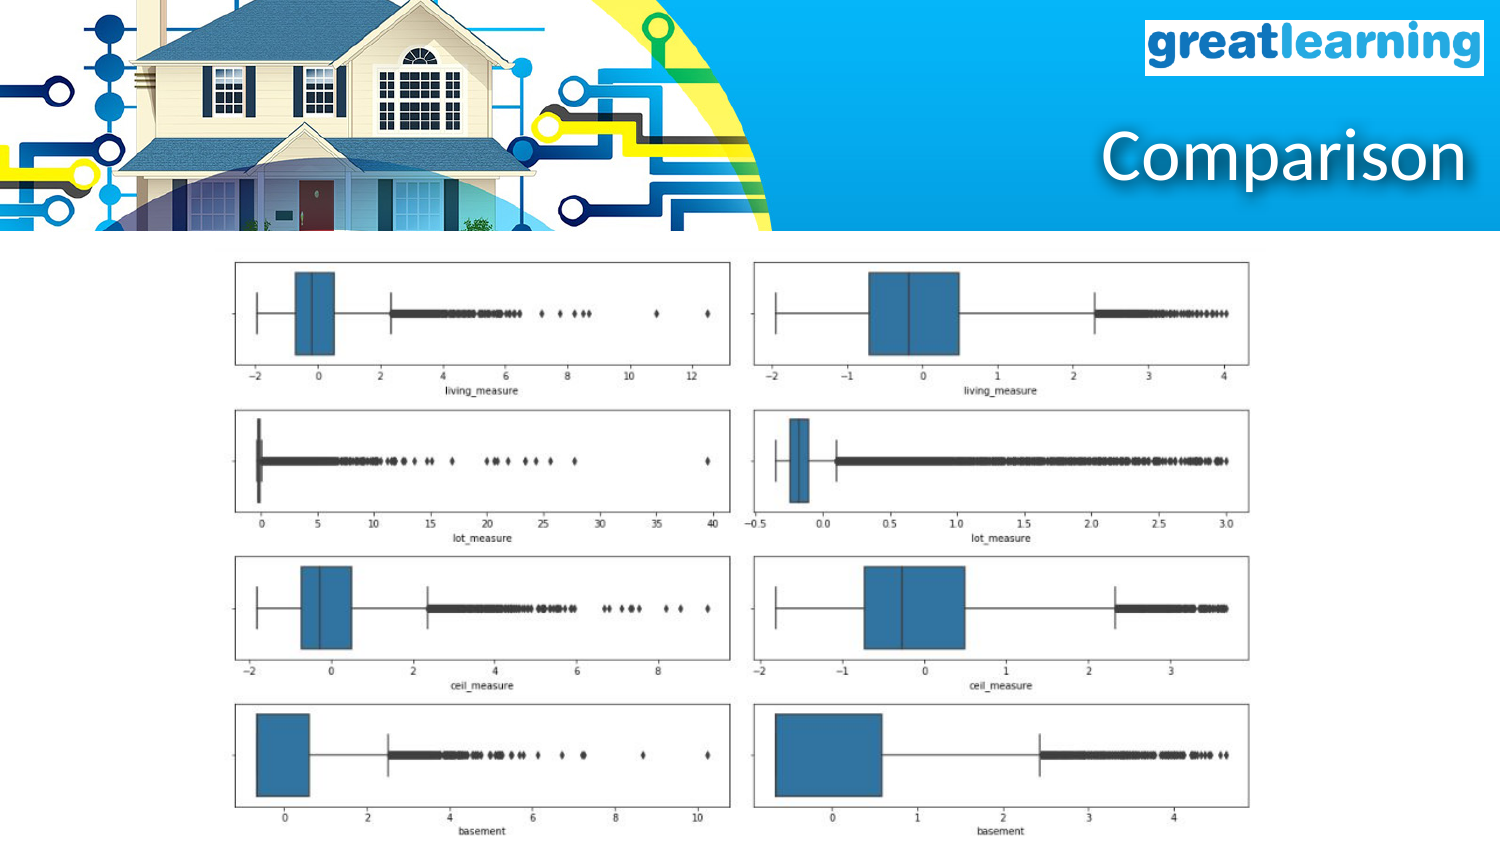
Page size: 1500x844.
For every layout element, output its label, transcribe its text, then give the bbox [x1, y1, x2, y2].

picture [1146, 21, 1483, 75]
text_box Comparison [155, 87, 1484, 214]
picture [0, 0, 1500, 844]
picture [563, 80, 583, 87]
text_box [129, 105, 144, 231]
